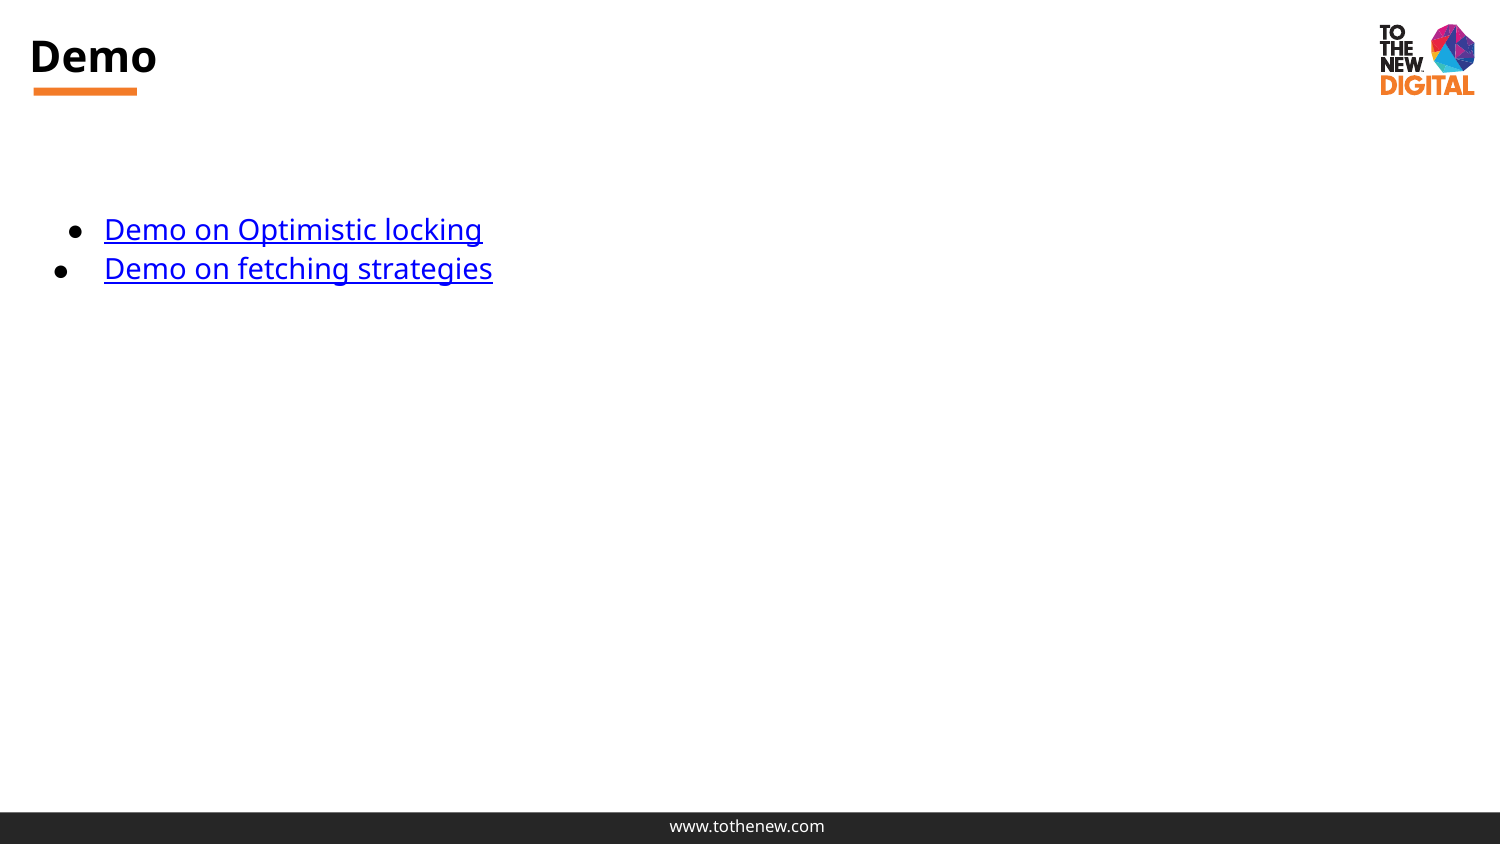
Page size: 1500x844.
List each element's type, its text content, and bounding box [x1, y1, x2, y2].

list Demo on Optimistic locking Demo on fetching strategies [14, 125, 1277, 645]
title Demo [14, 14, 1350, 85]
